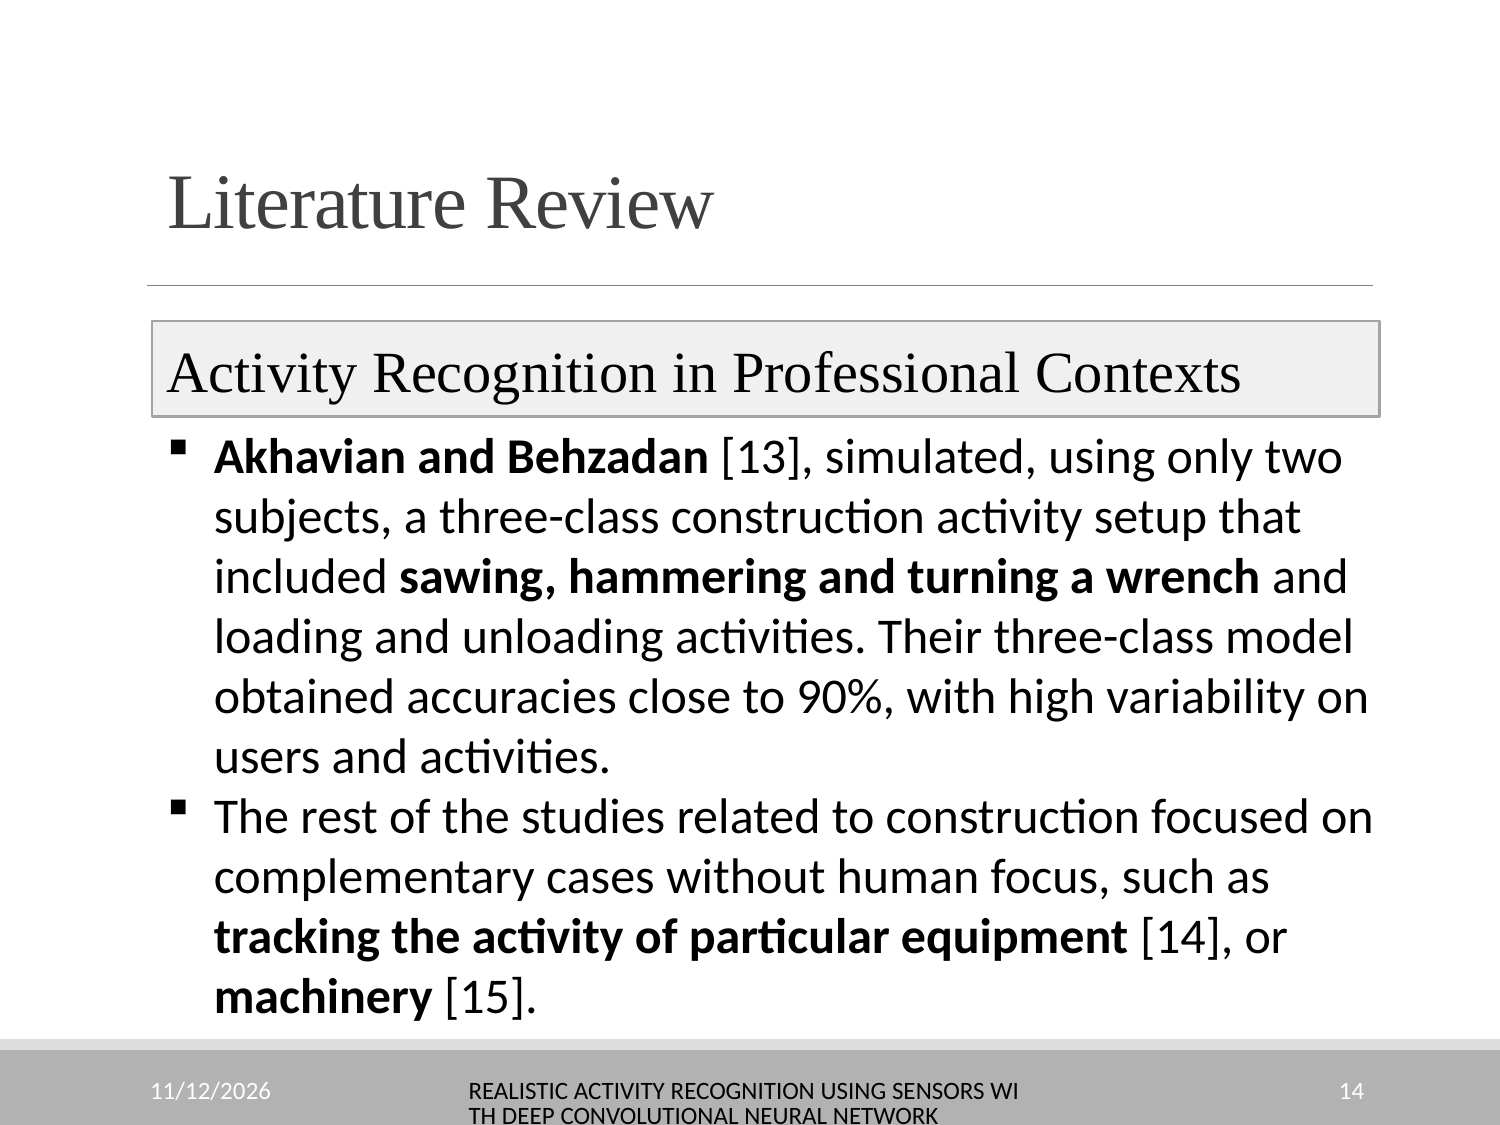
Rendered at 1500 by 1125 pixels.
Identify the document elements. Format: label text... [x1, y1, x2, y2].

text_box Activity Recognition in Professional Contexts [151, 320, 1381, 418]
title Literature Review [152, 157, 1473, 253]
text_box Akhavian and Behzadan [13], simulated, using only two subjects, a three-class construction activity setup that included sawing, hammering and turning a wrench and loading and unloading activities. Their three-class model obtained accuracies close to 90%, with high variability on users and activities. The rest of the studies related to construction focused on complementary cases without human focus, such as tracking the activity of particular equipment [14], or machinery [15]. [152, 416, 1429, 1032]
slide_number 14 [1218, 1059, 1380, 1120]
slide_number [135, 1059, 440, 1120]
footer Realistic Activity Recognition using Sensors with Deep Convolutional Neural Network [453, 1059, 1047, 1120]
